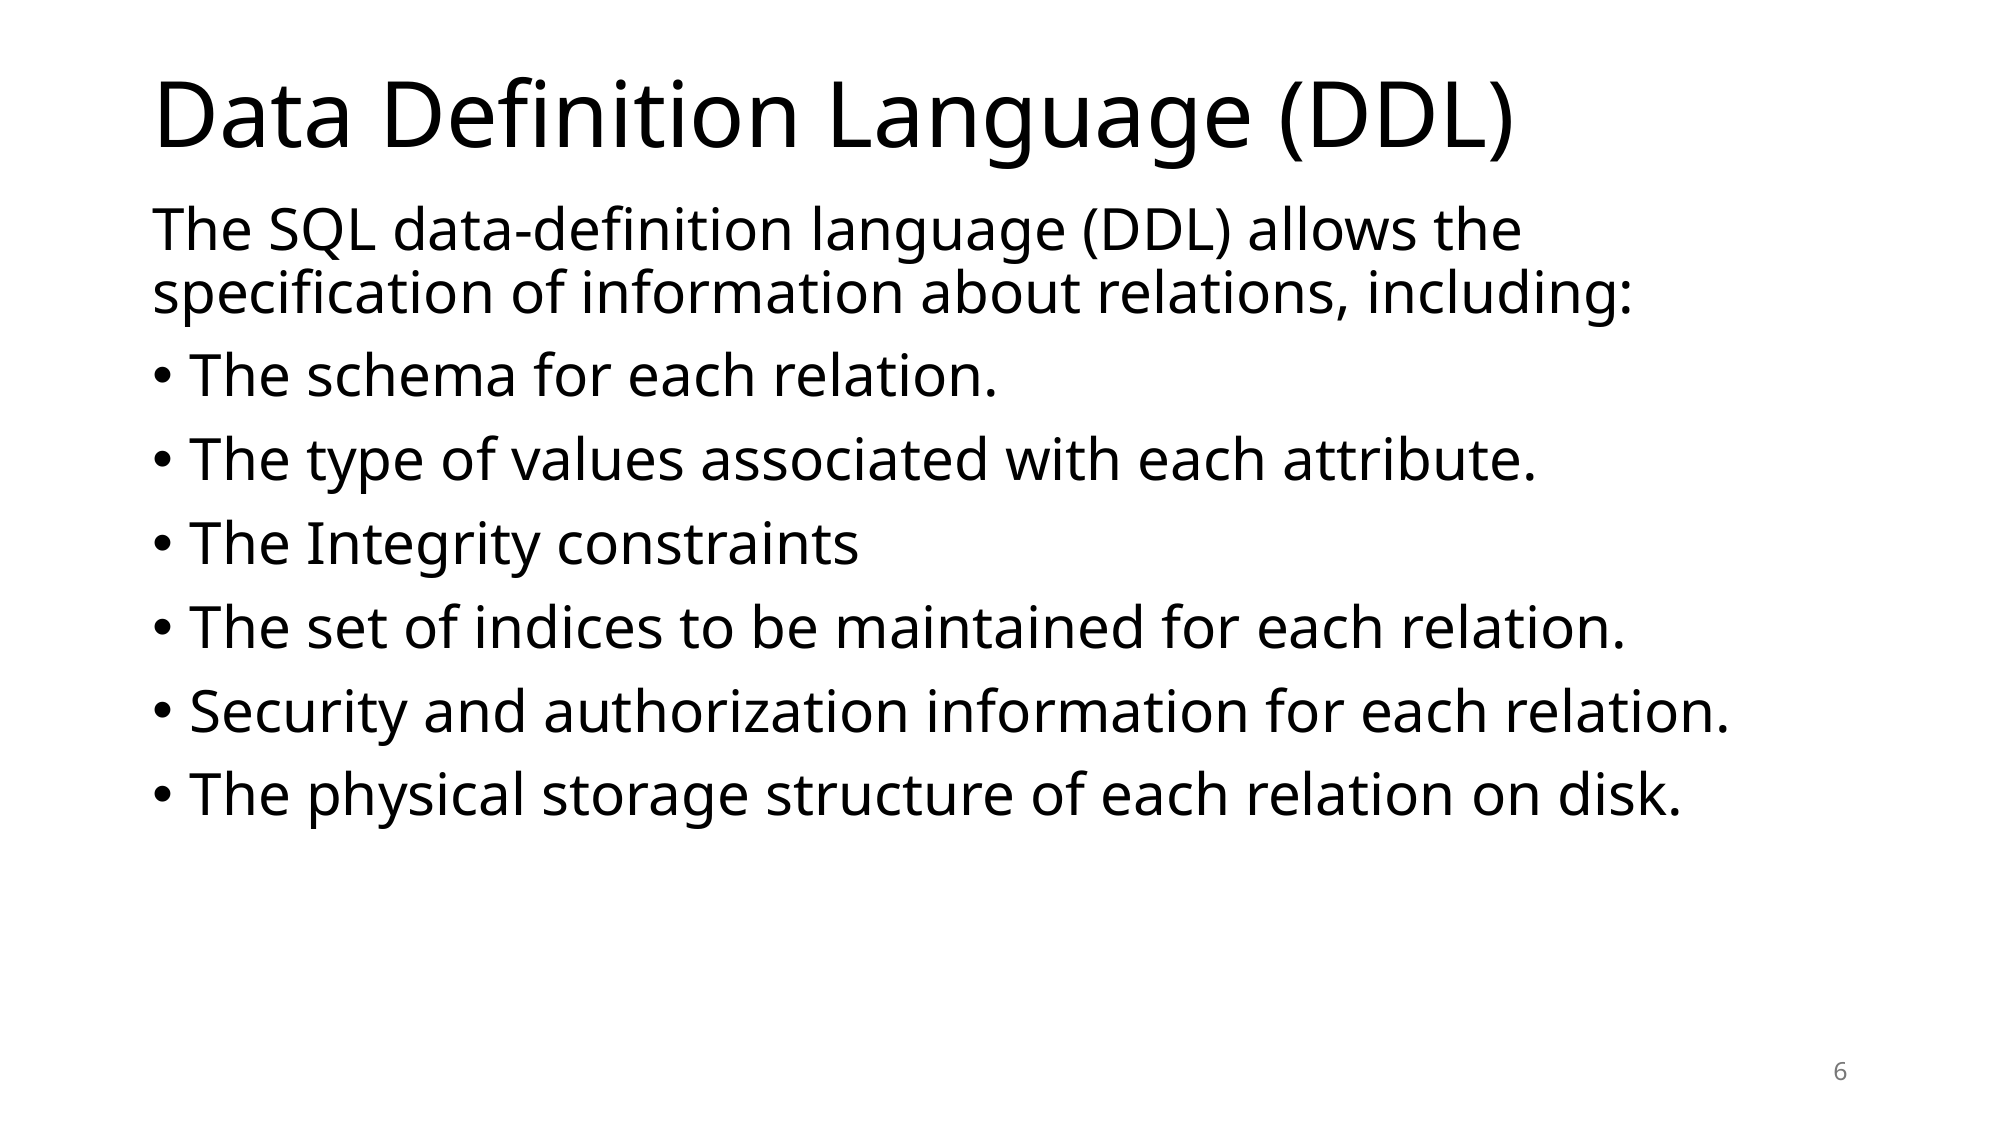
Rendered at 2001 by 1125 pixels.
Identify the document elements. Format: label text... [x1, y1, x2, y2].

slide_number 6 [1412, 1042, 1863, 1103]
list The SQL data-definition language (DDL) allows the specification of information about relations, including: The schema for each relation. The type of values associated with each attribute. The Integrity constraints The set of indices to be maintained for each relation. Security and authorization information for each relation. The physical storage structure of each relation on disk. [137, 192, 1863, 1014]
title Data Definition Language (DDL) [137, 59, 1863, 177]
